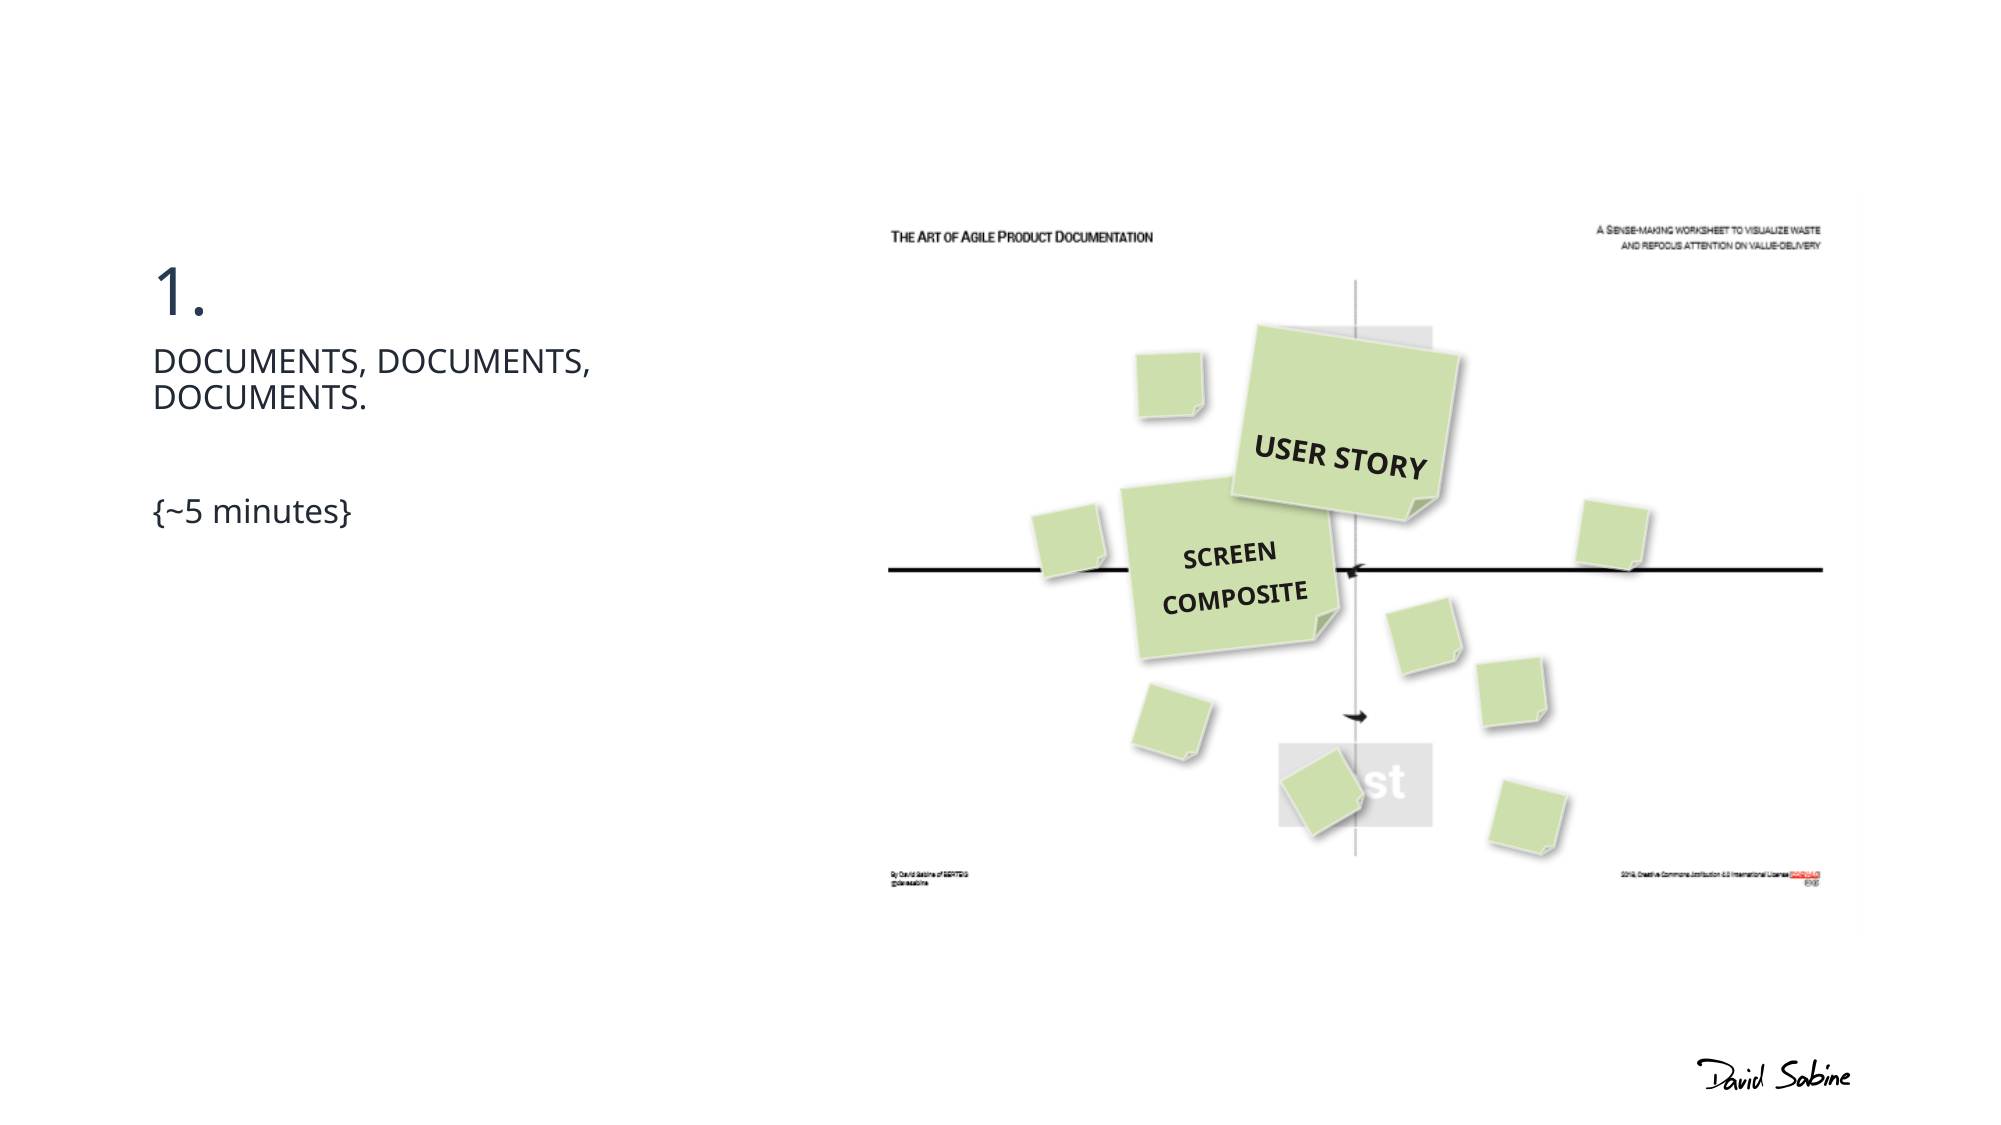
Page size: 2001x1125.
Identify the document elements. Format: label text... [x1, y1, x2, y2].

list DOCUMENTS, DOCUMENTS, DOCUMENTS. {~5 minutes} [137, 337, 783, 963]
title 1. [137, 75, 783, 337]
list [855, 186, 1858, 937]
picture [1687, 1047, 1863, 1103]
